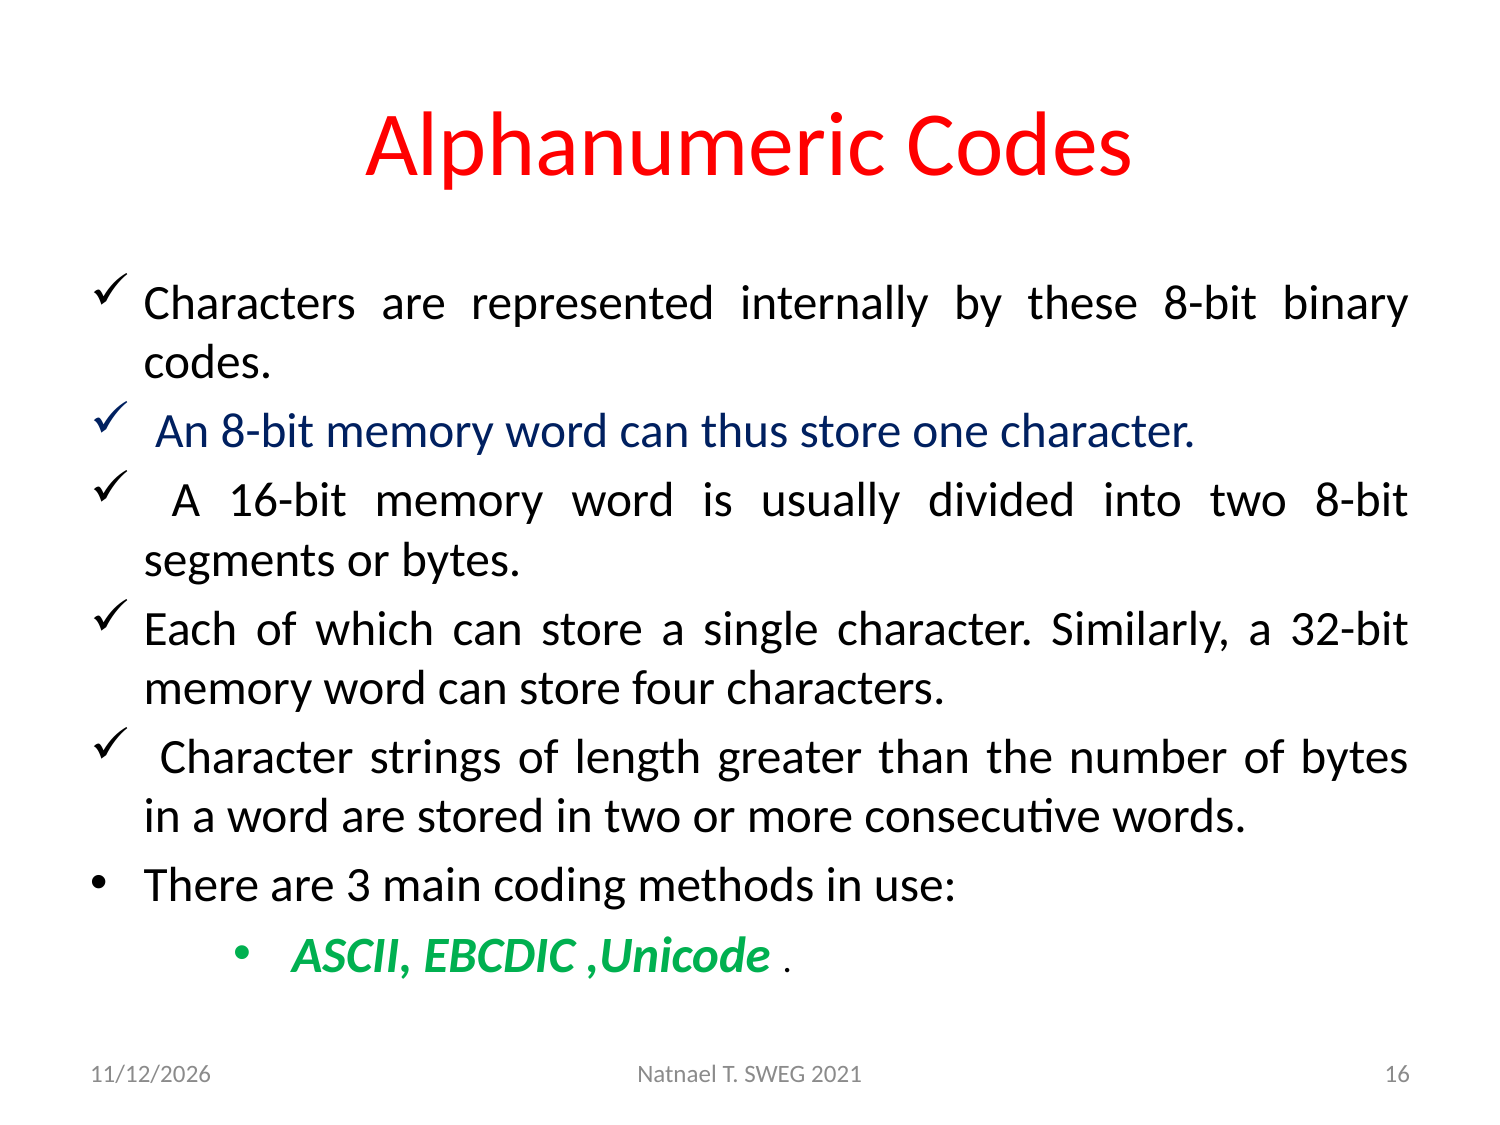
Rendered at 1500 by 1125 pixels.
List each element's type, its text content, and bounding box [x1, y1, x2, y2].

list Characters are represented internally by these 8-bit binary codes. An 8-bit memory word can thus store one character. A 16-bit memory word is usually divided into two 8-bit segments or bytes. Each of which can store a single character. Similarly, a 32-bit memory word can store four characters. Character strings of length greater than the number of bytes in a word are stored in two or more consecutive words. There are 3 main coding methods in use: ASCII, EBCDIC ,Unicode . [75, 262, 1425, 1005]
footer Natnael T. SWEG 2021 [512, 1042, 988, 1103]
slide_number 16 [1074, 1042, 1425, 1103]
title Alphanumeric Codes [75, 45, 1425, 233]
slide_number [75, 1042, 425, 1103]
